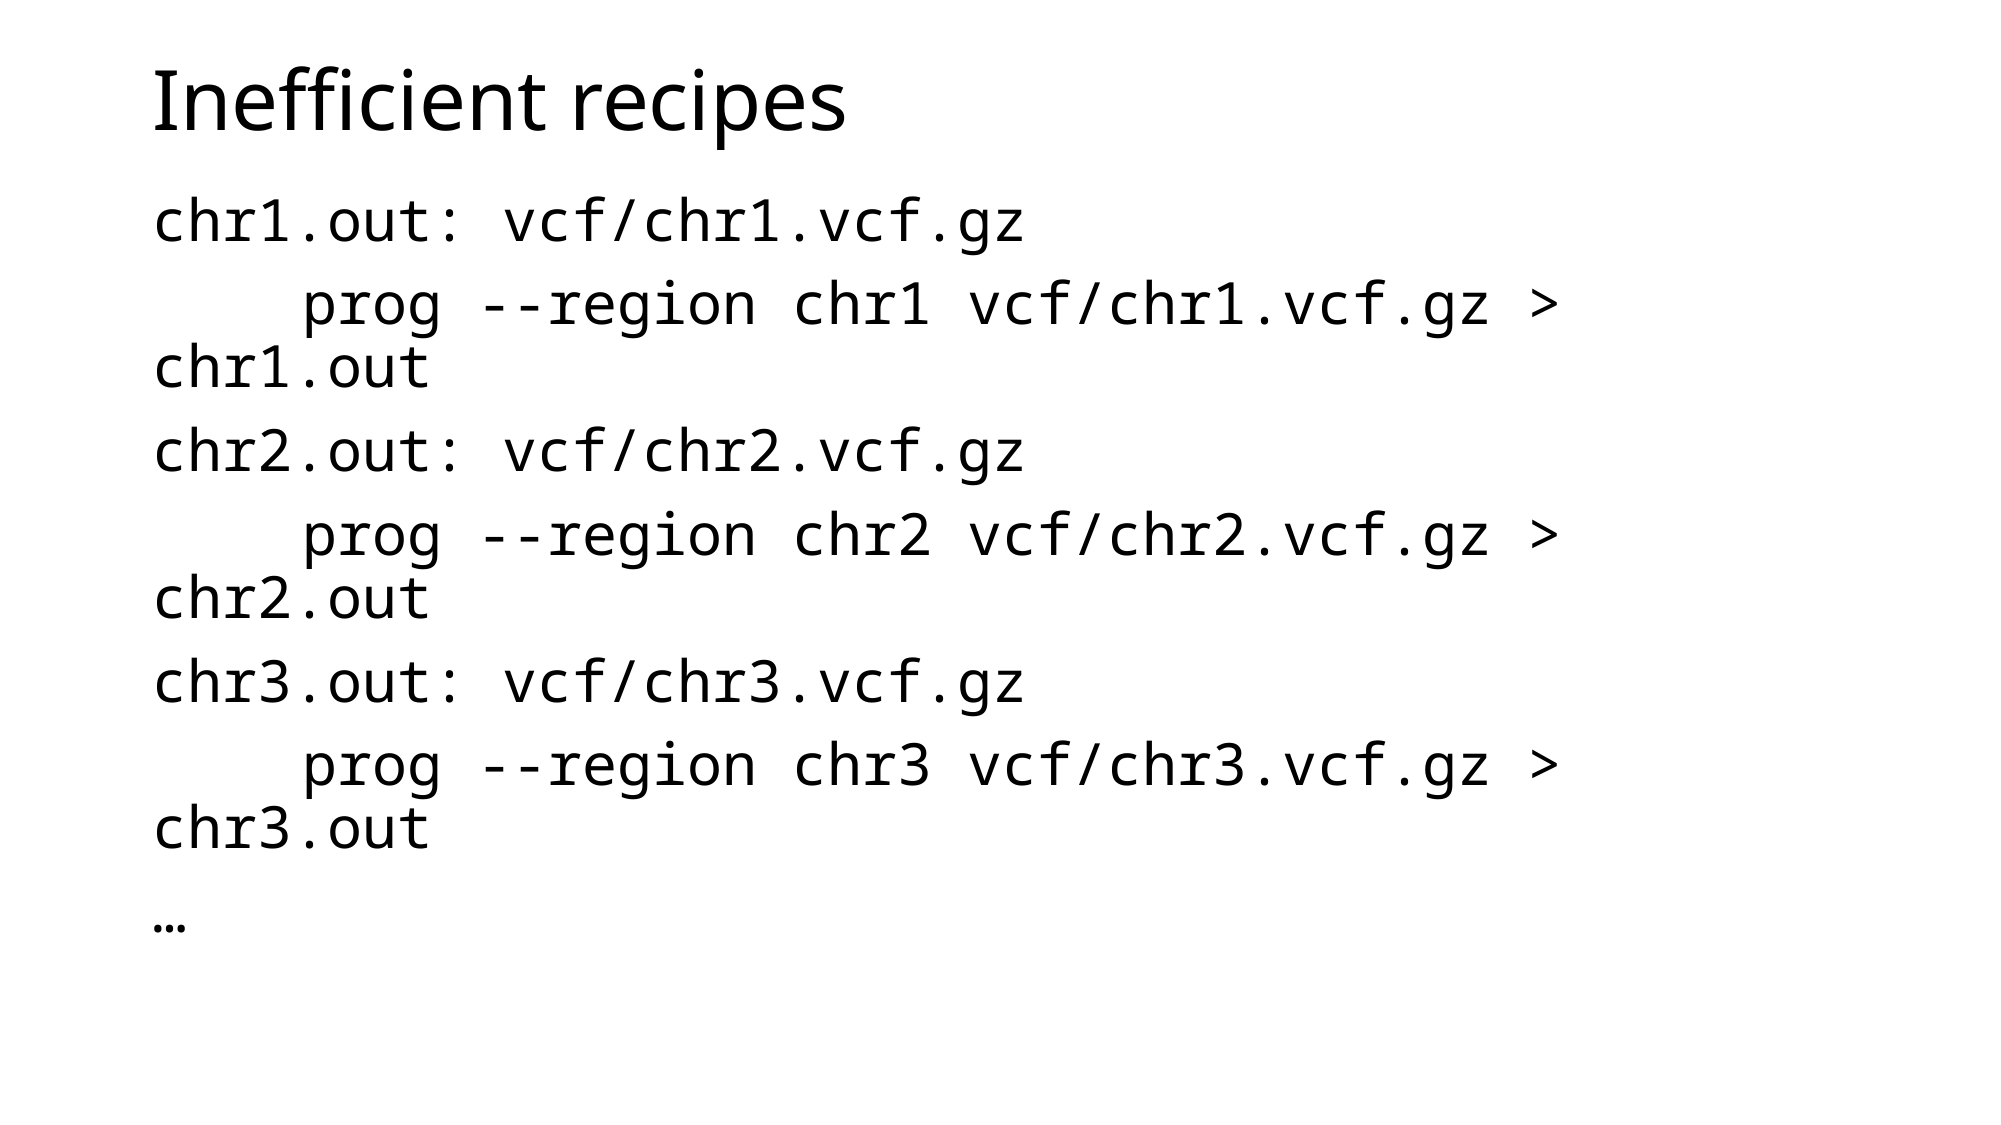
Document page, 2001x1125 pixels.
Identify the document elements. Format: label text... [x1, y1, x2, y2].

list chr1.out: vcf/chr1.vcf.gz prog --region chr1 vcf/chr1.vcf.gz > chr1.out chr2.out: vcf/chr2.vcf.gz prog --region chr2 vcf/chr2.vcf.gz > chr2.out chr3.out: vcf/chr3.vcf.gz prog --region chr3 vcf/chr3.vcf.gz > chr3.out … [137, 183, 1863, 1029]
title Inefficient recipes [137, 42, 1863, 164]
